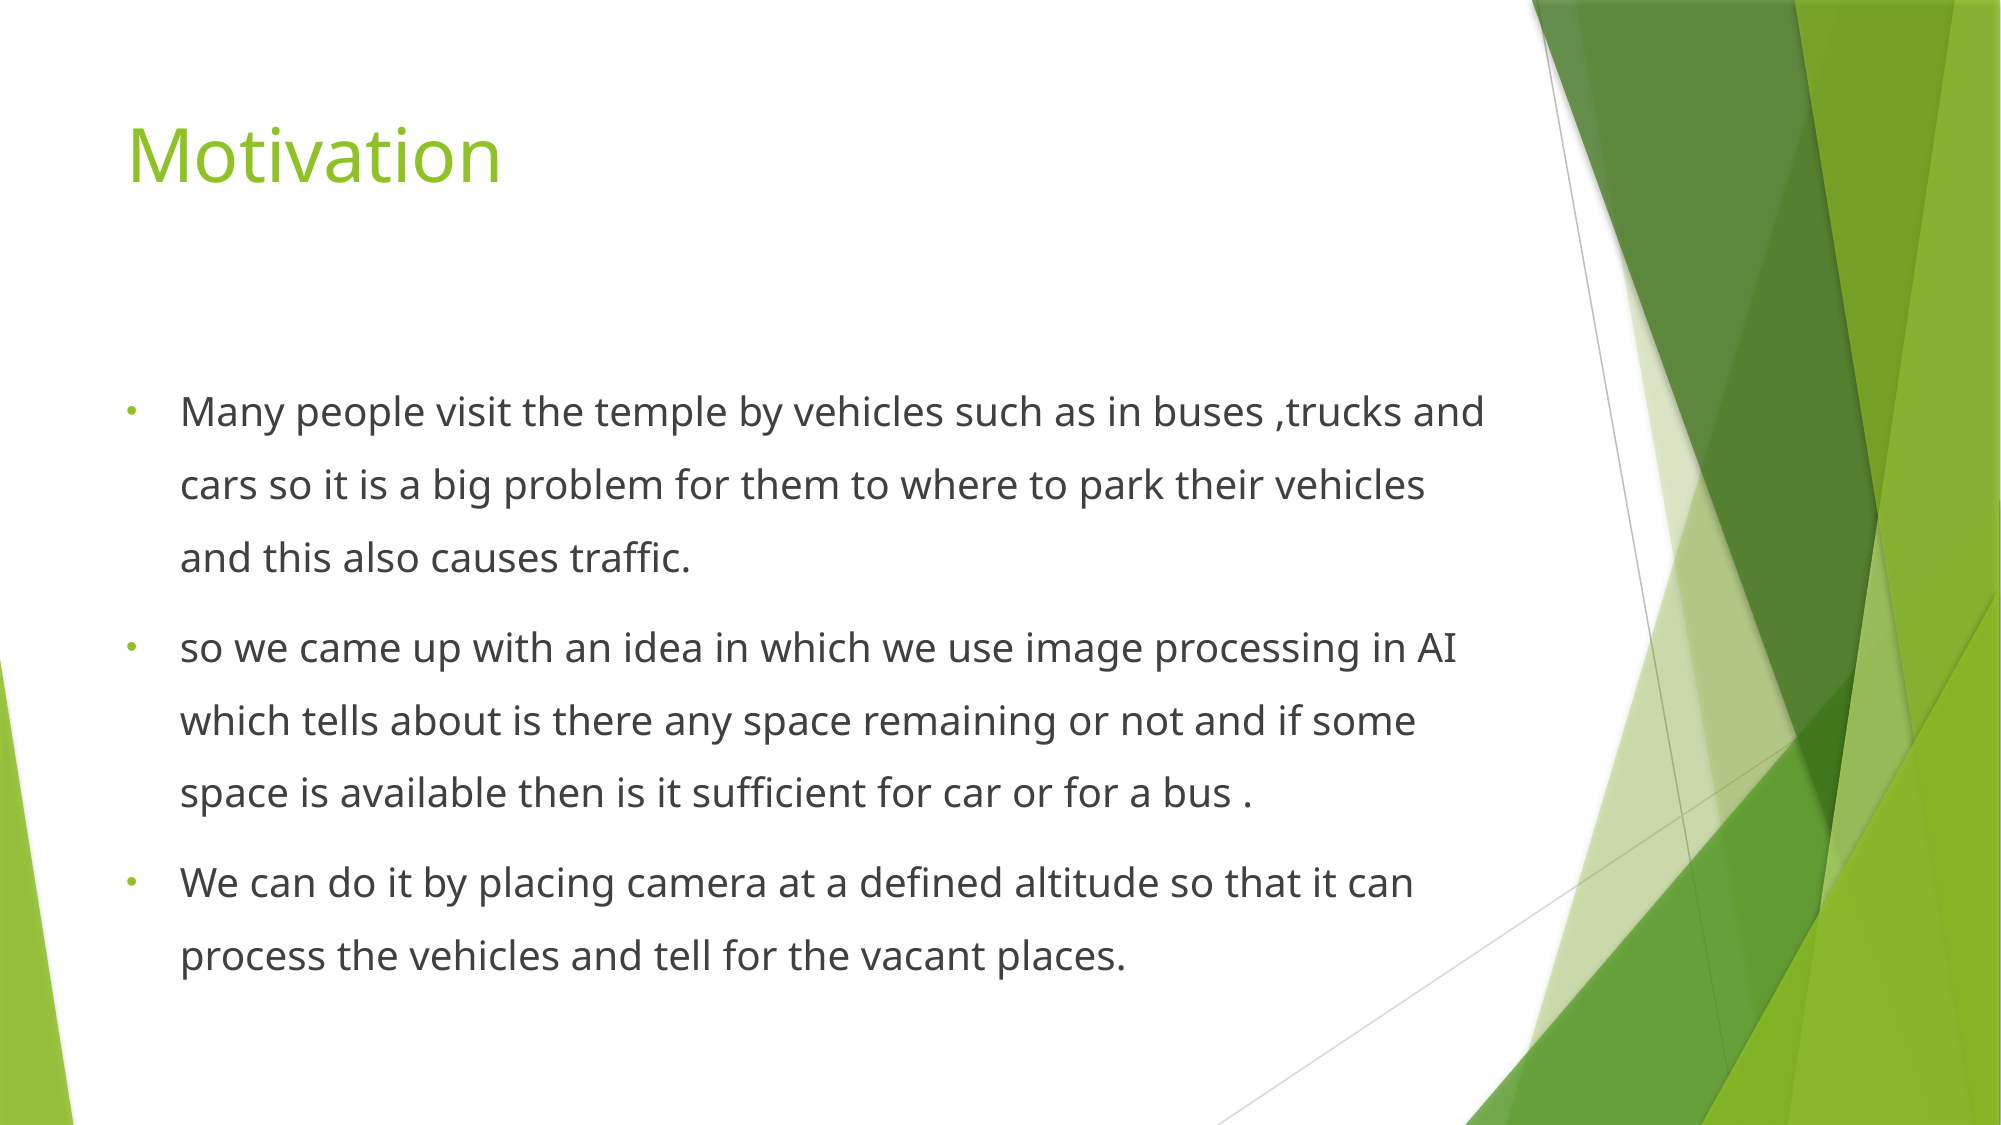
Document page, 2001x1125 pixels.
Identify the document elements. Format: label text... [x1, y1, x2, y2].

list Many people visit the temple by vehicles such as in buses ,trucks and cars so it is a big problem for them to where to park their vehicles and this also causes traffic. so we came up with an idea in which we use image processing in AI which tells about is there any space remaining or not and if some space is available then is it sufficient for car or for a bus . We can do it by placing camera at a defined altitude so that it can process the vehicles and tell for the vacant places. [111, 354, 1522, 992]
title Motivation [111, 99, 1522, 317]
